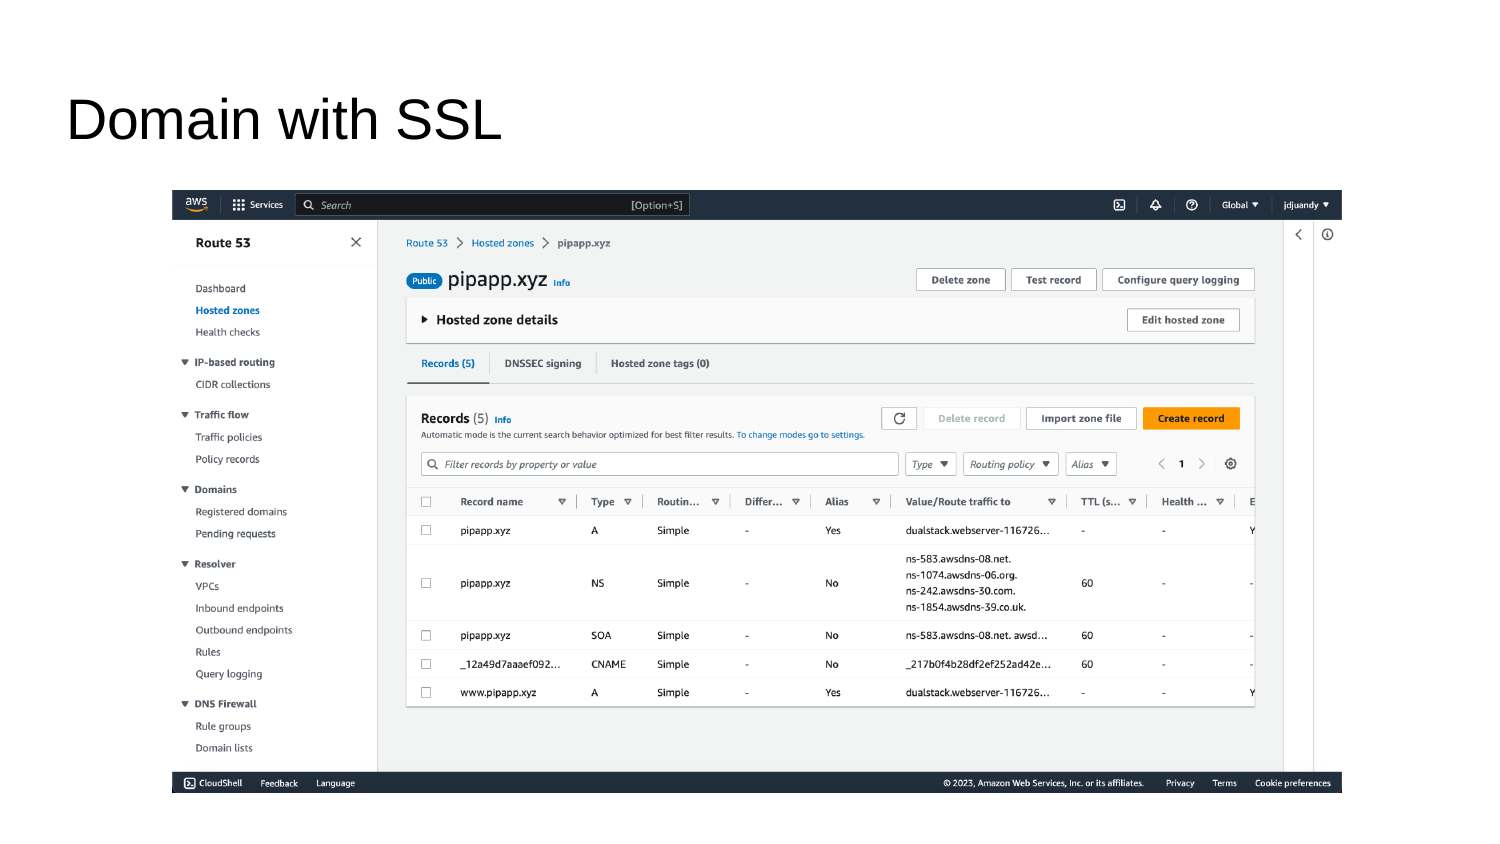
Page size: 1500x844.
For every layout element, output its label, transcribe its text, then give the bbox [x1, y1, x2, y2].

title Domain with SSL [51, 72, 1449, 167]
picture [172, 189, 1342, 793]
